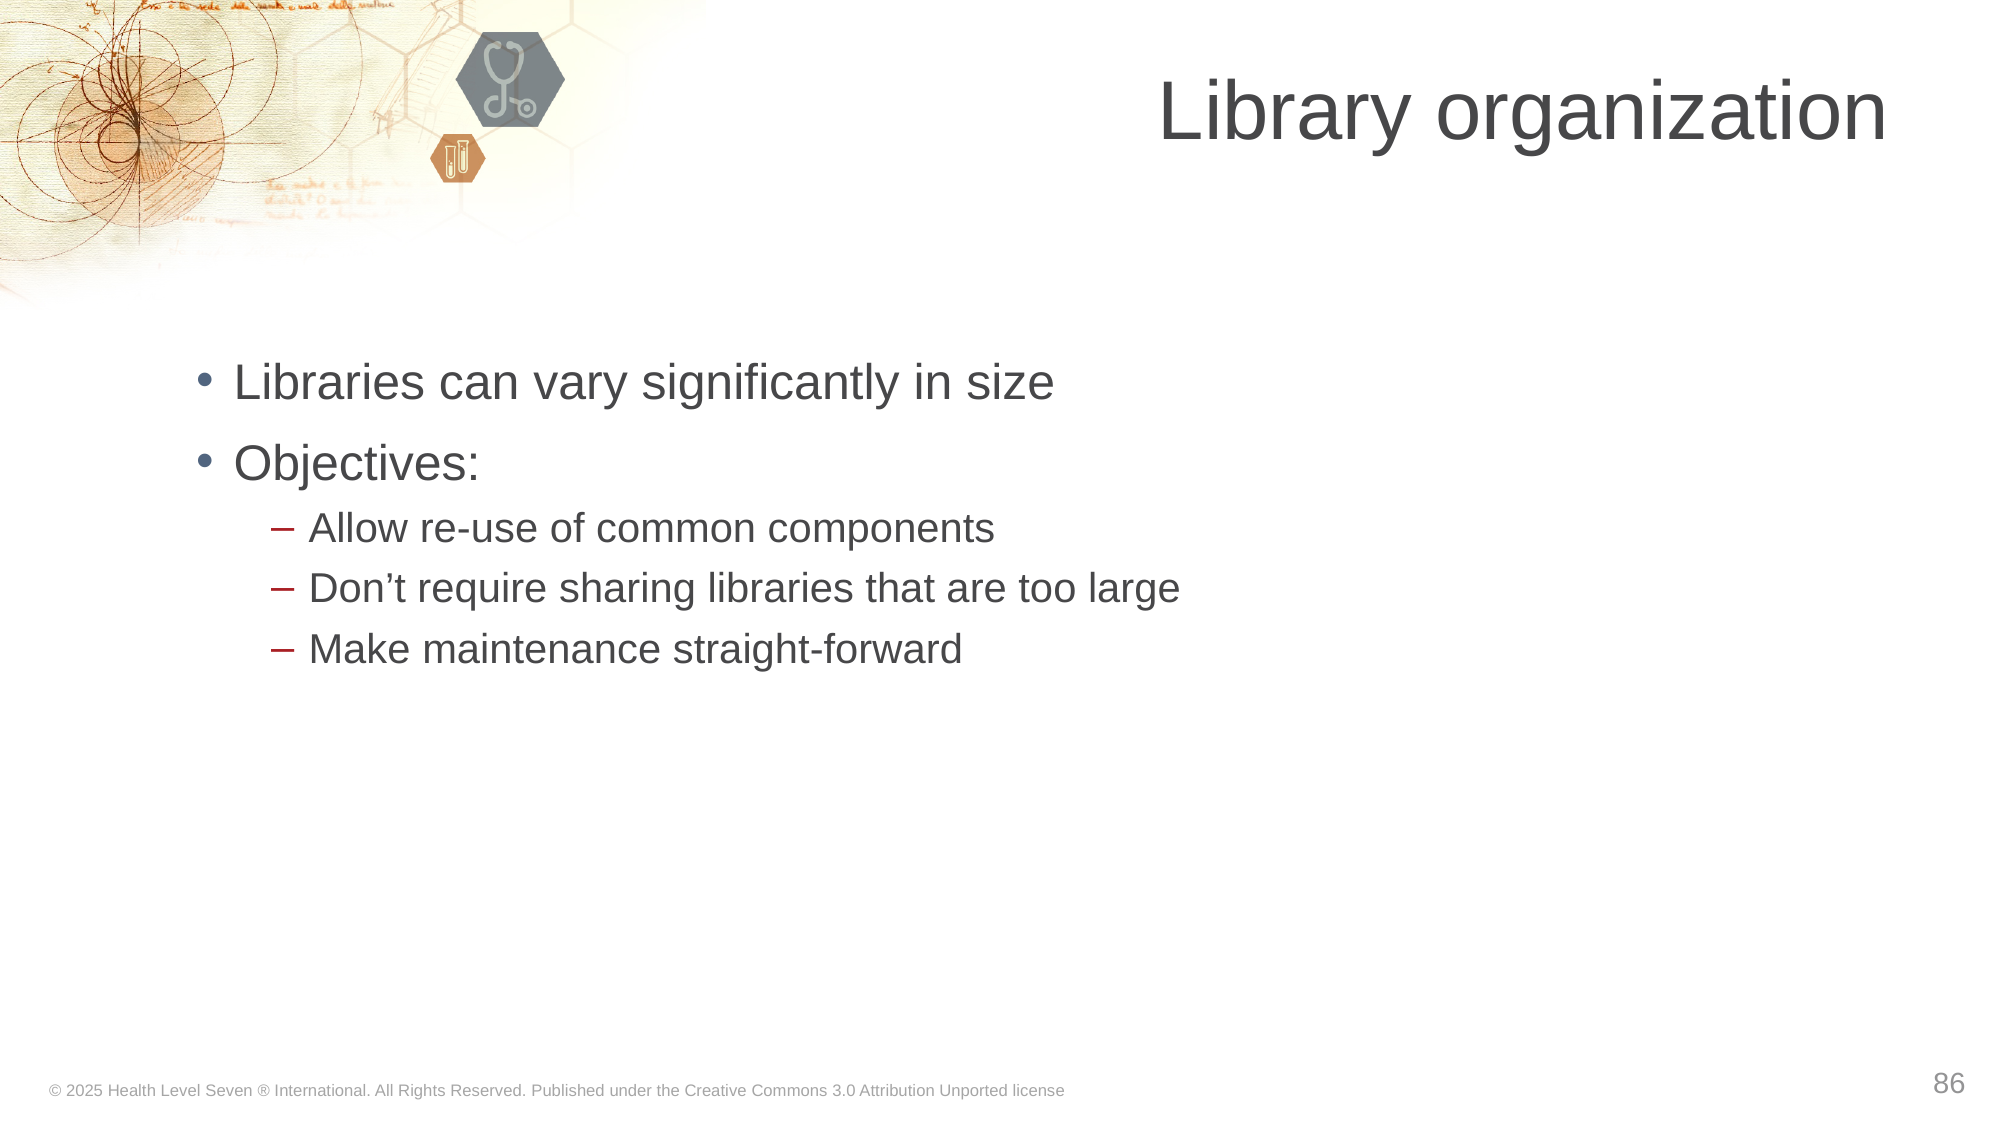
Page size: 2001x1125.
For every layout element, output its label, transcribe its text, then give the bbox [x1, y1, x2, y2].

title Library organization [648, 59, 1904, 188]
picture [0, 0, 706, 310]
list Libraries can vary significantly in size Objectives: Allow re-use of common components Don’t require sharing libraries that are too large Make maintenance straight-forward [181, 342, 1904, 1016]
slide_number 86 [1515, 1064, 1966, 1125]
